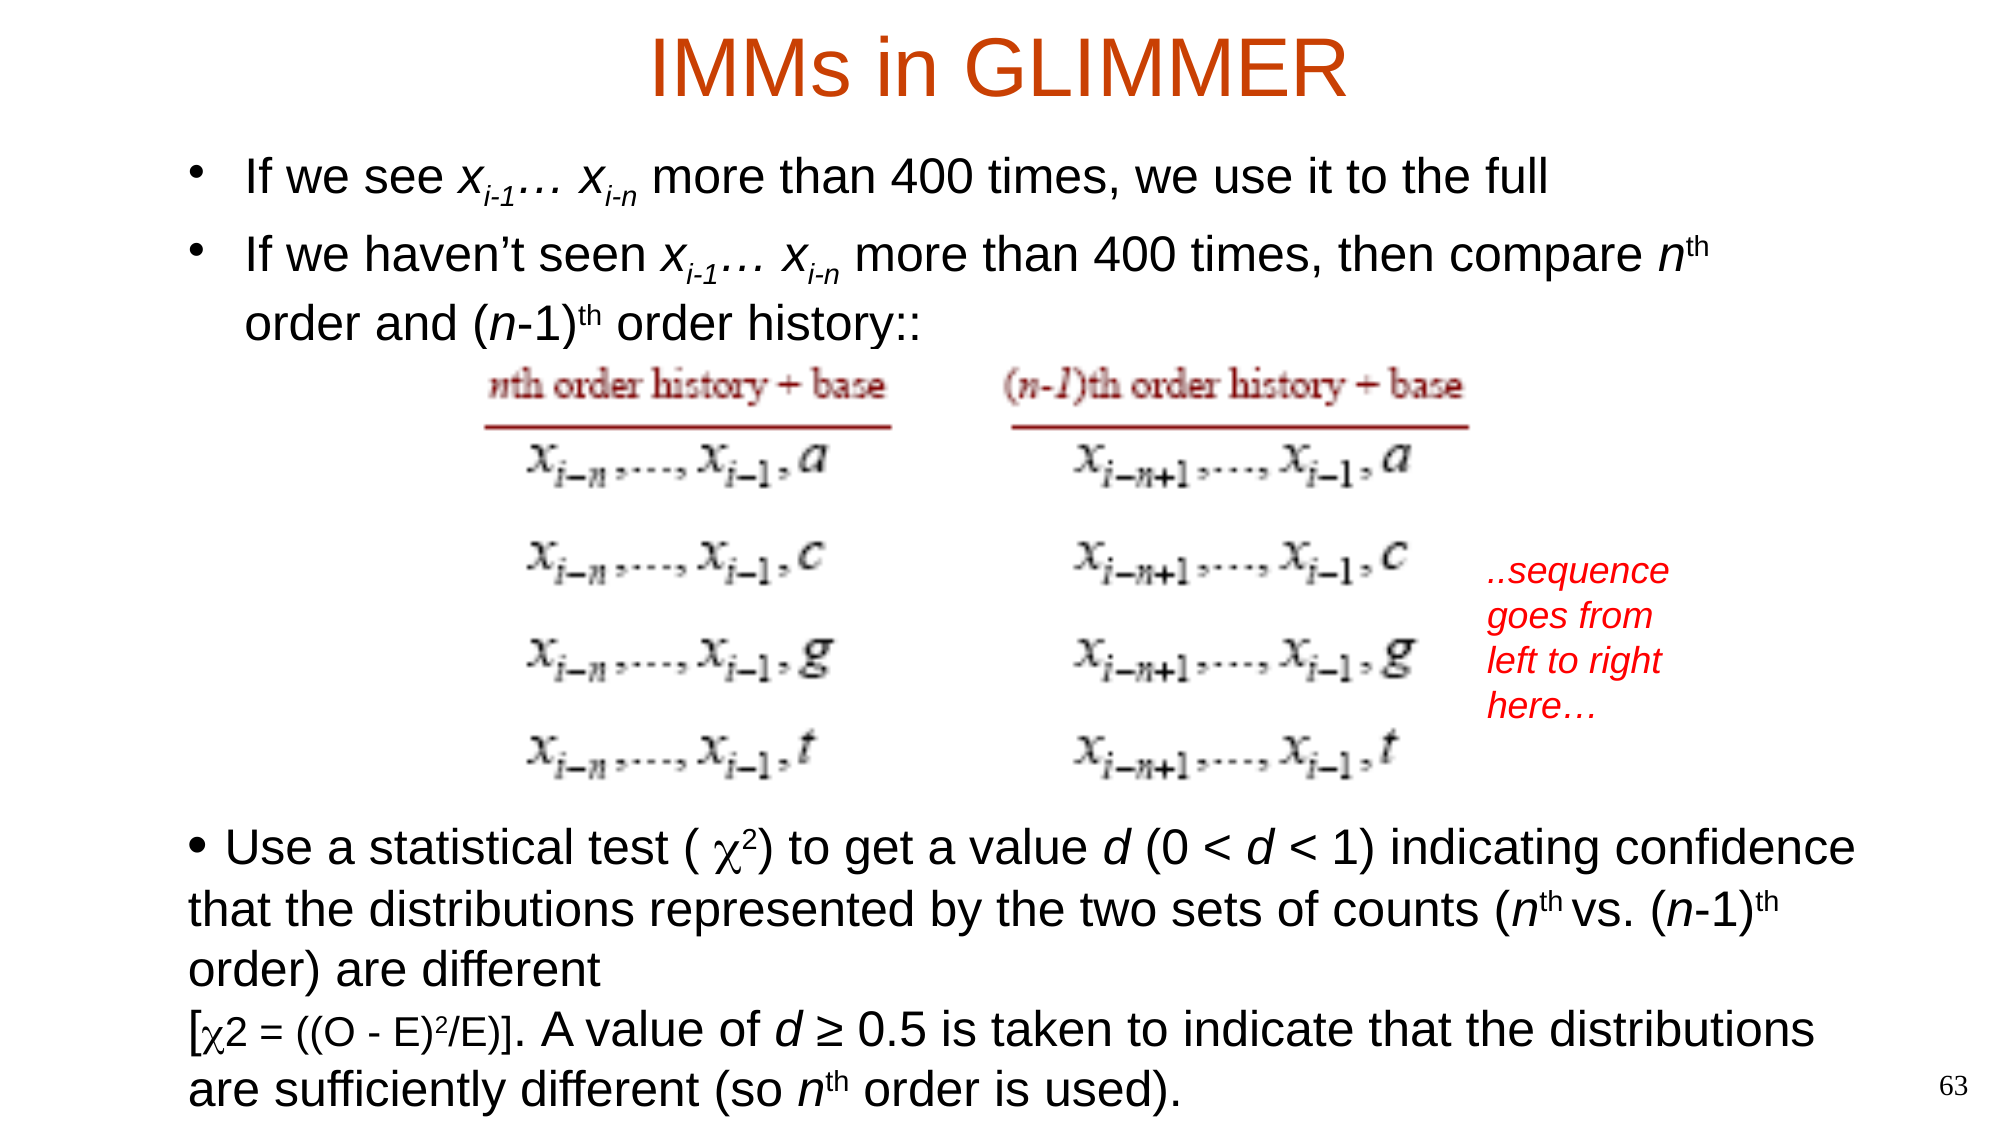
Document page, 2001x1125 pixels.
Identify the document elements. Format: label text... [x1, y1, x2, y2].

list If we see xi-1… xi-n more than 400 times, we use it to the full If we haven’t seen xi-1… xi-n more than 400 times, then compare nth order and (n-1)th order history:: [173, 136, 1851, 386]
title IMMs in GLIMMER [362, 19, 1638, 136]
text_box ..sequence goes from left to right here… [1547, 538, 1697, 734]
slide_number 63 [1566, 1058, 1984, 1125]
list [361, 349, 1544, 800]
text_box • Use a statistical test ( 2) to get a value d (0 < d < 1) indicating confidence that the distributions represented by the two sets of counts (nth vs. (n-1)th order) are different [2 = ((O - E)2/E)]. A value of d ≥ 0.5 is taken to indicate that the distributions are sufficiently different (so nth order is used). [173, 798, 1910, 1124]
